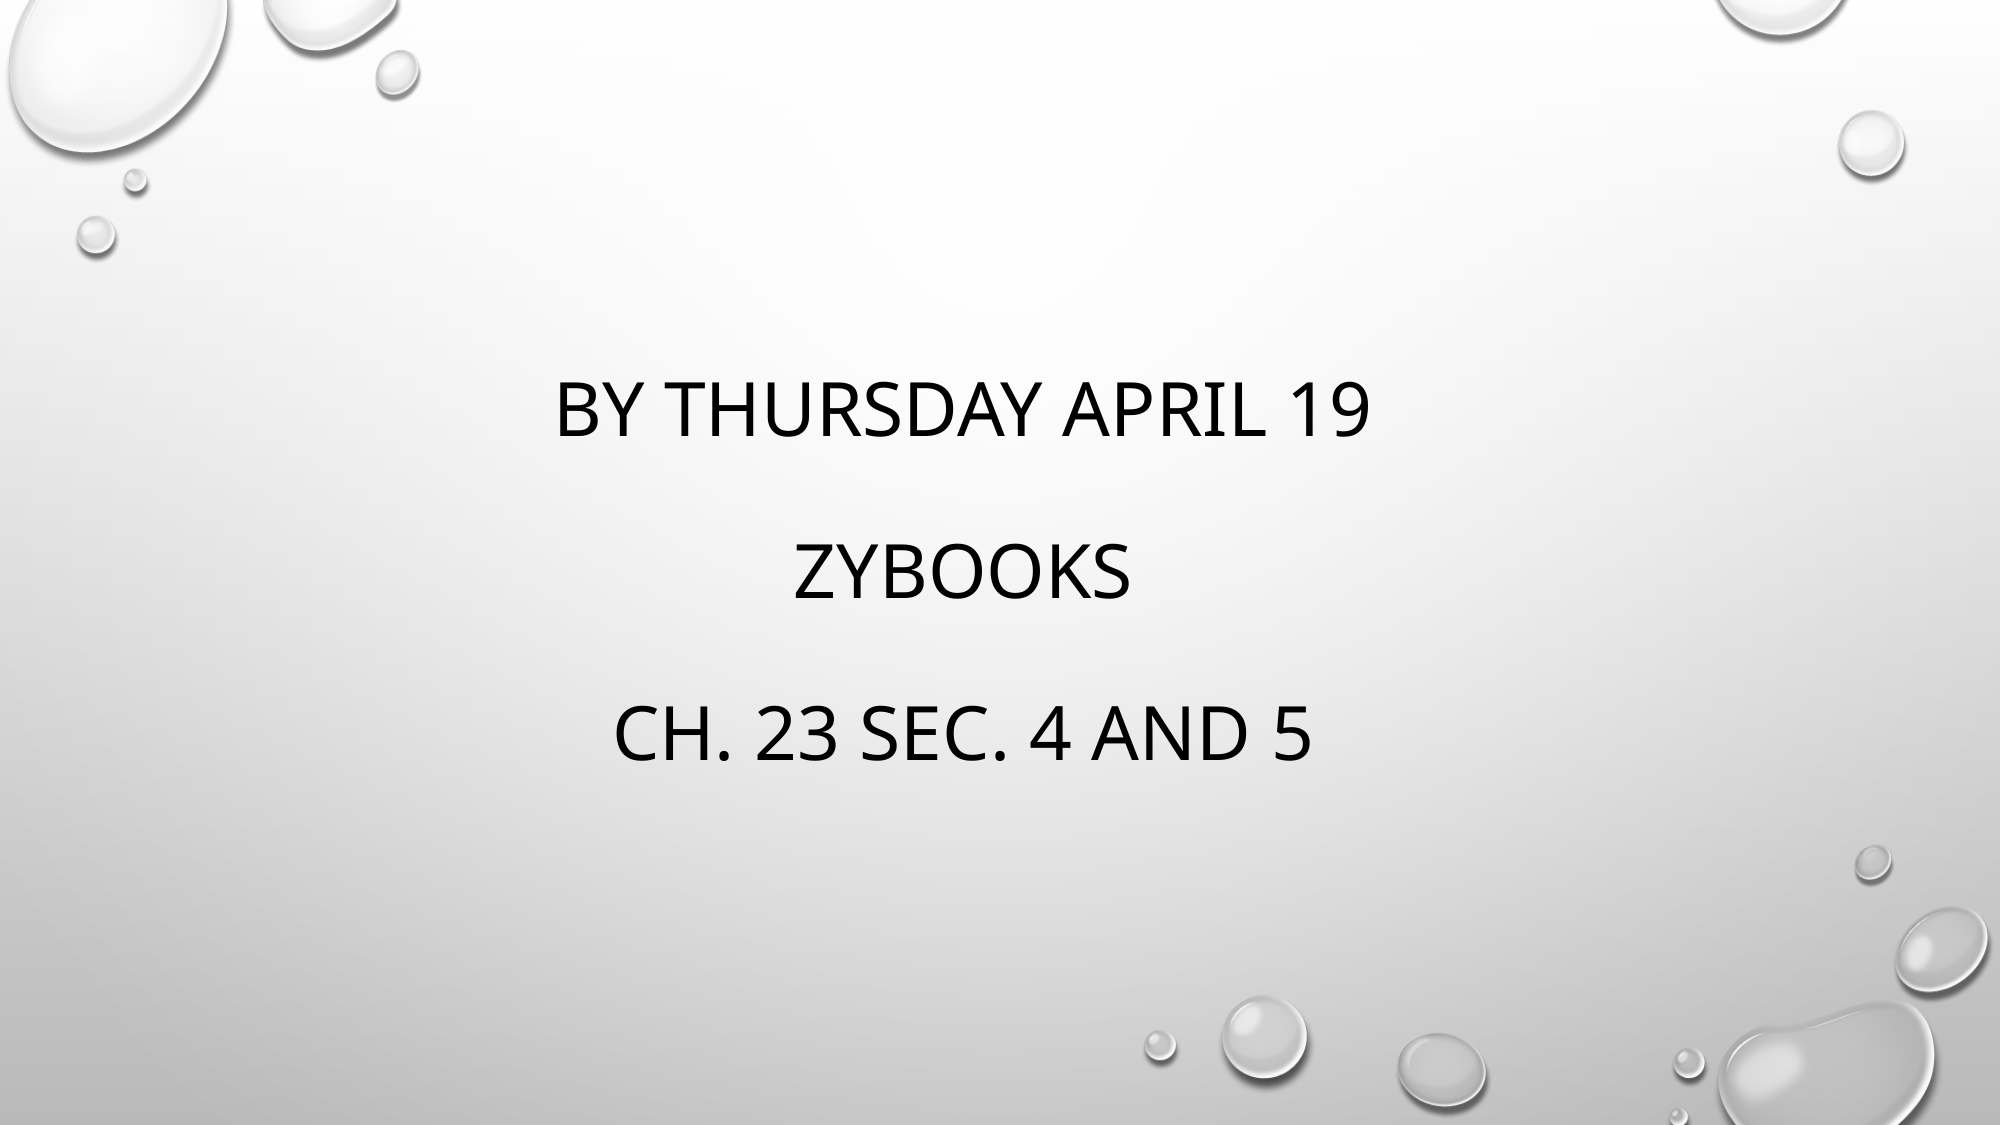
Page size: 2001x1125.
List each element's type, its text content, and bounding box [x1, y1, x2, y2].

picture [0, 0, 2000, 1125]
title By Thursday April 19 zybooks ch. 23 sec. 4 and 5 [113, 279, 1814, 869]
